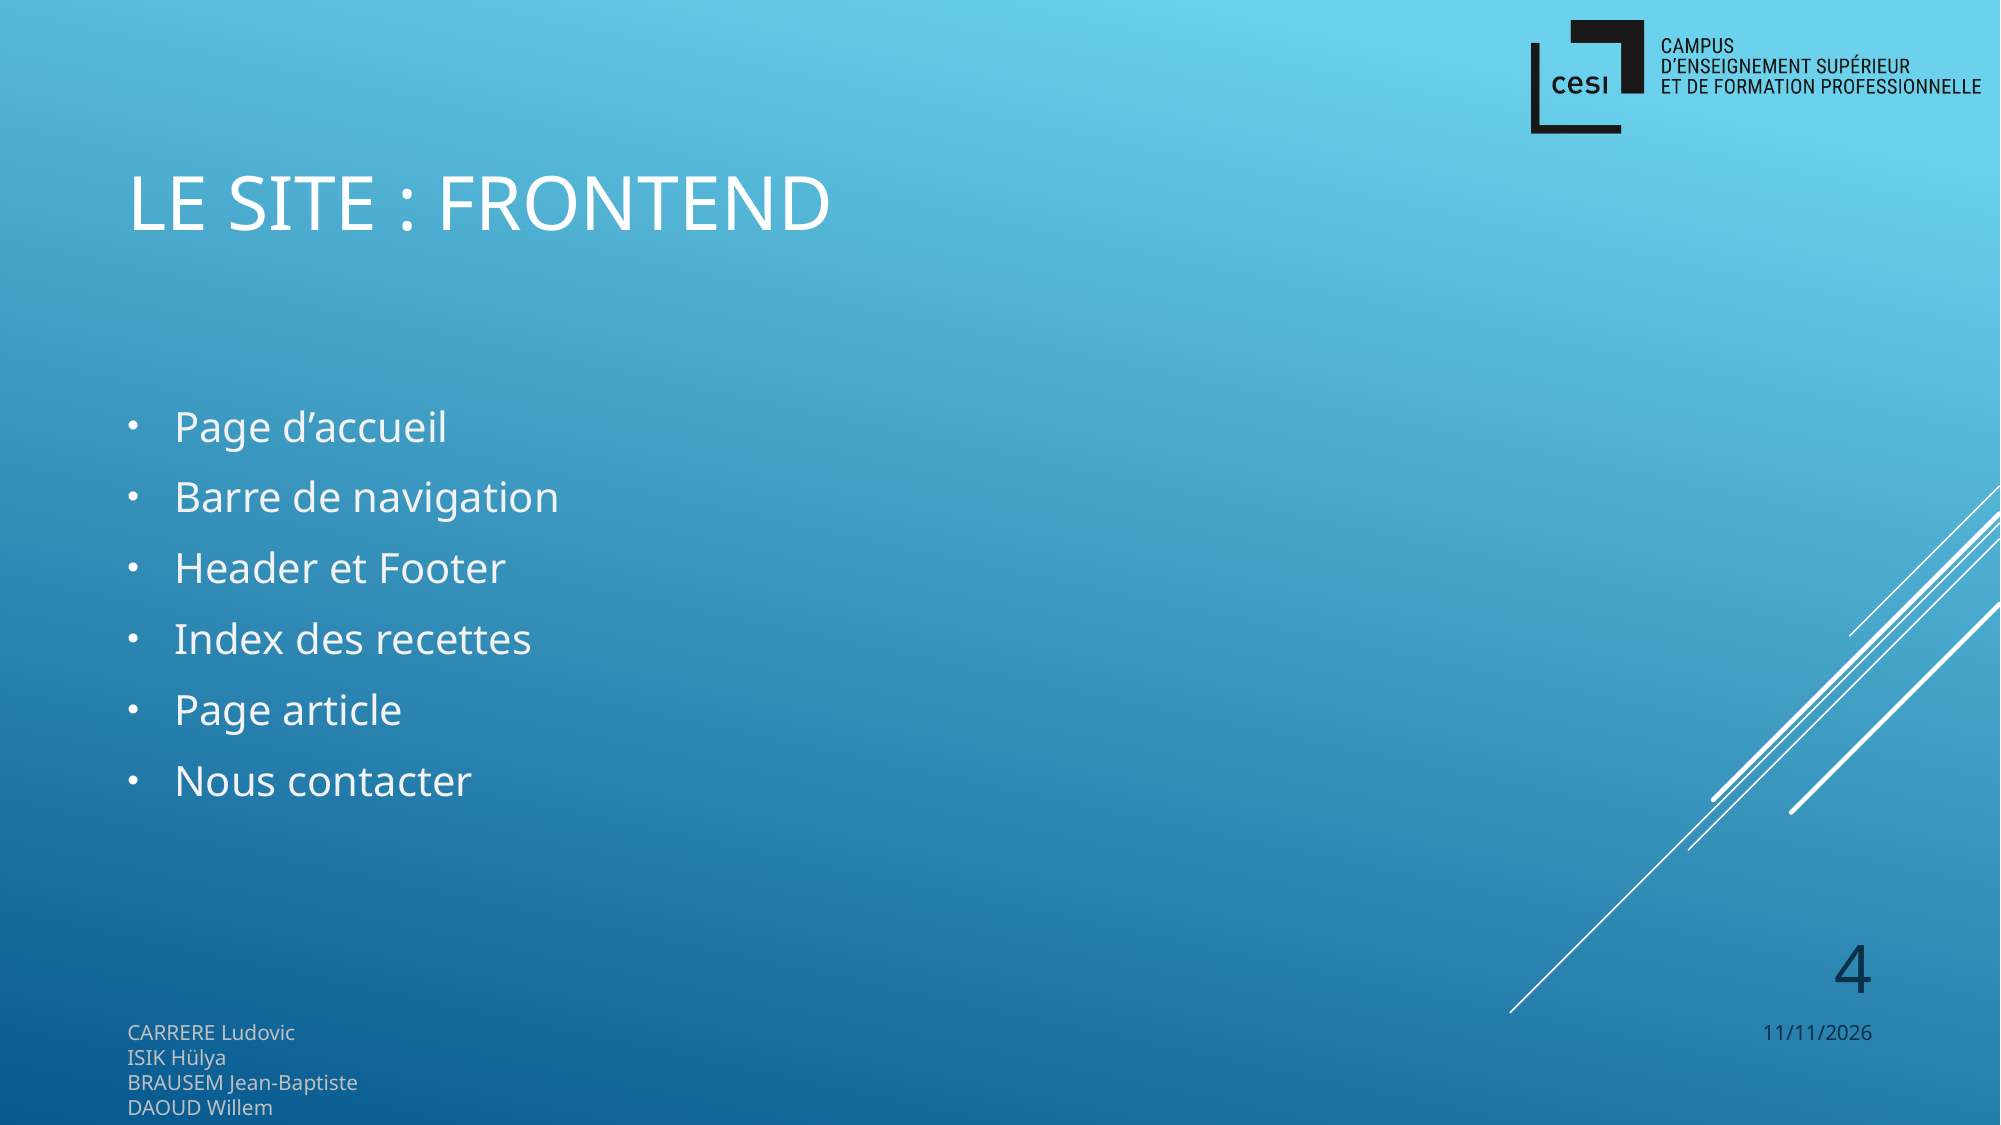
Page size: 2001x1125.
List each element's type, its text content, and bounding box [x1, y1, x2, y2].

picture [1512, 1, 2000, 152]
title Le site : Frontend [112, 76, 1513, 324]
list Page d’accueil Barre de navigation Header et Footer Index des recettes Page article Nous contacter [112, 377, 1513, 970]
footer CARRERE Ludovic ISIK Hülya BRAUSEM Jean-Baptiste DAOUD Willem [112, 1012, 1350, 1073]
slide_number 4 [1700, 915, 1888, 1025]
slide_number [1624, 1012, 1888, 1073]
